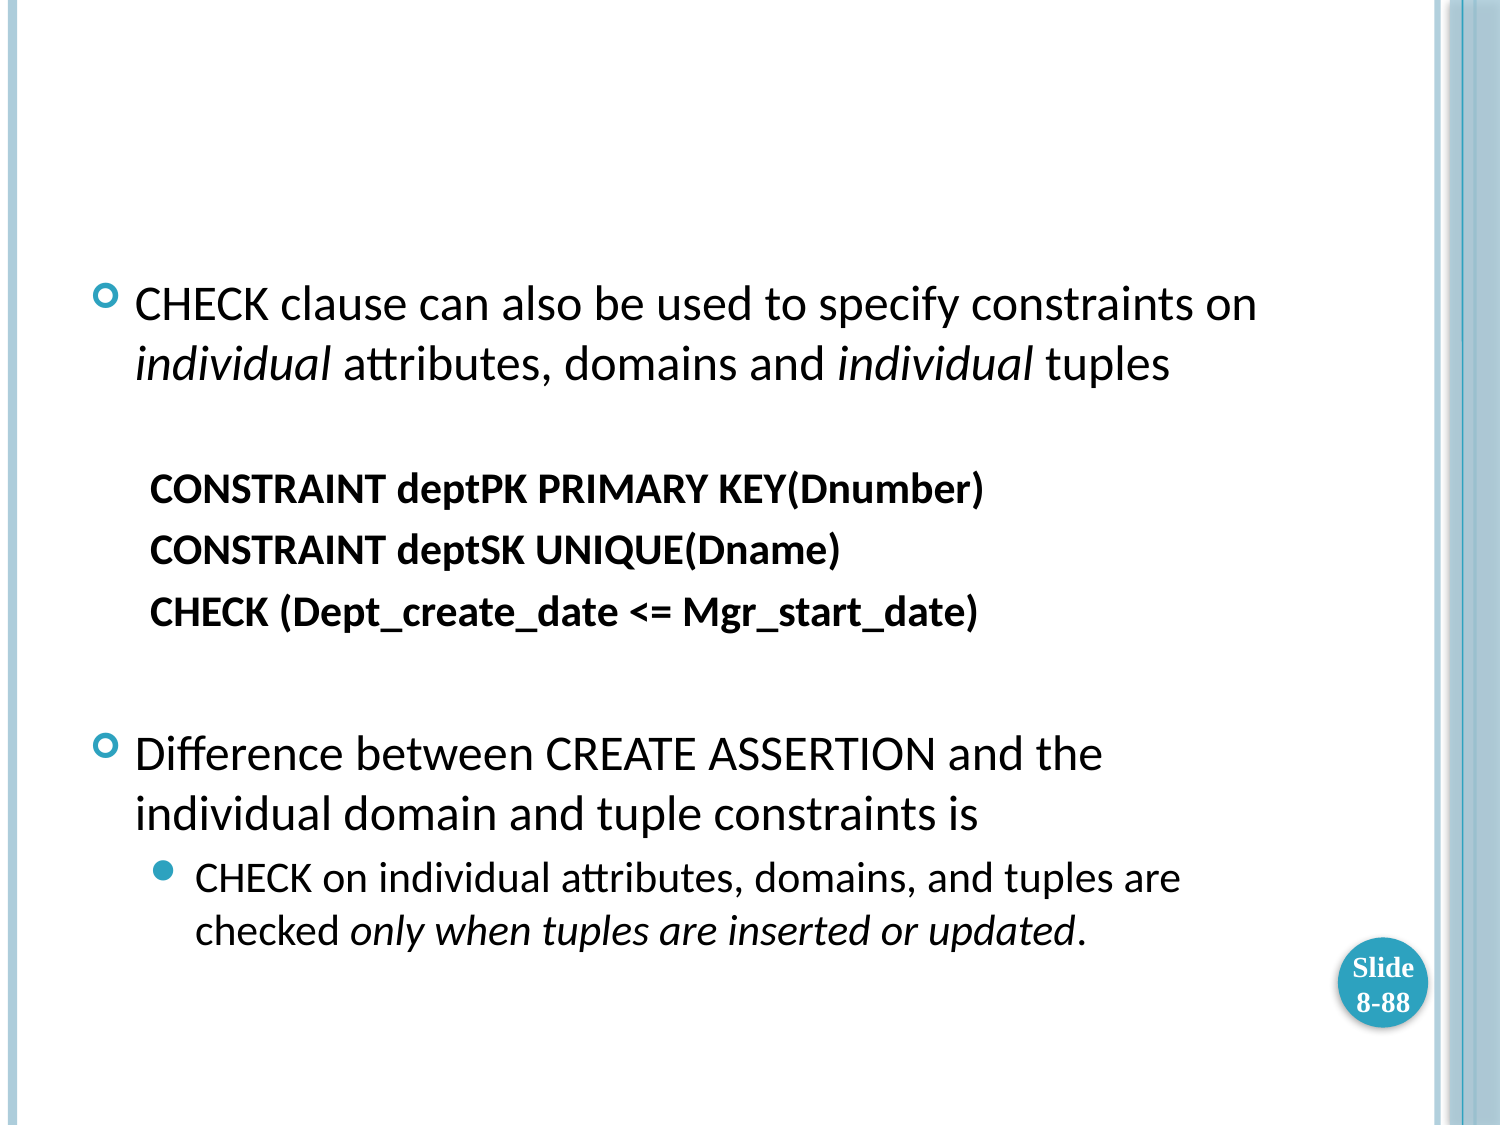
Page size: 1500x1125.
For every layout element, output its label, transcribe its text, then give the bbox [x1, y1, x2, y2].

list CHECK clause can also be used to specify constraints on individual attributes, domains and individual tuples CONSTRAINT deptPK PRIMARY KEY(Dnumber) CONSTRAINT deptSK UNIQUE(Dname) CHECK (Dept_create_date <= Mgr_start_date) Difference between CREATE ASSERTION and the individual domain and tuple constraints is CHECK on individual attributes, domains, and tuples are checked only when tuples are inserted or updated. [74, 262, 1301, 1063]
slide_number Slide 8-88 [1333, 940, 1434, 1026]
